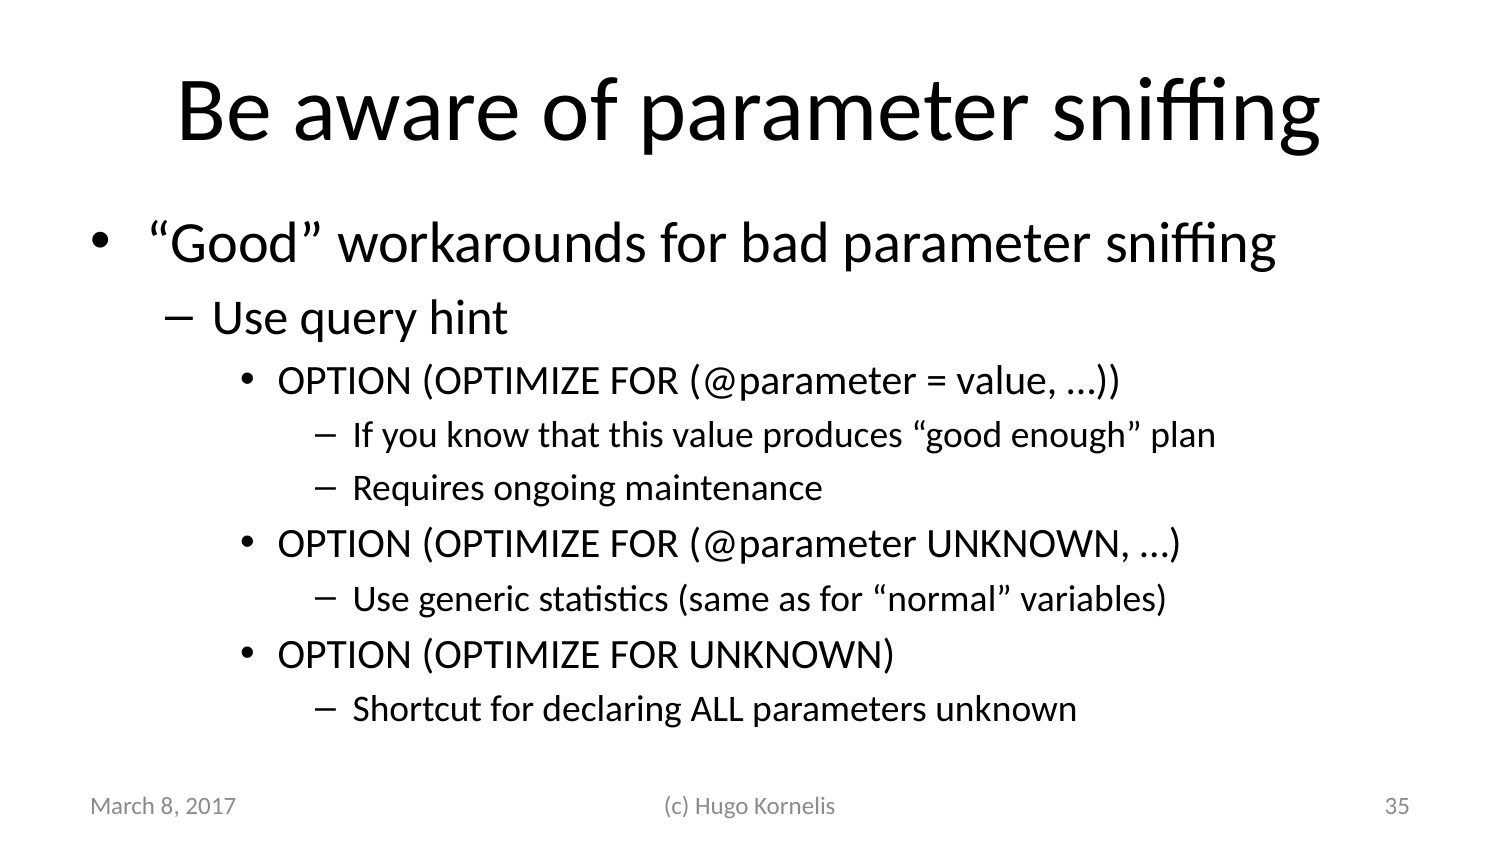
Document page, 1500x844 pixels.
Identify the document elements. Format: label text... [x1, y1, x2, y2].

footer (c) Hugo Kornelis [512, 782, 988, 827]
list “Good” workarounds for bad parameter sniffing Use query hint OPTION (OPTIMIZE FOR (@parameter = value, …)) If you know that this value produces “good enough” plan Requires ongoing maintenance OPTION (OPTIMIZE FOR (@parameter UNKNOWN, …) Use generic statistics (same as for “normal” variables) OPTION (OPTIMIZE FOR UNKNOWN) Shortcut for declaring ALL parameters unknown [75, 196, 1425, 754]
slide_number 35 [1074, 782, 1425, 827]
title Be aware of parameter sniffing [75, 33, 1425, 175]
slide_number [75, 782, 425, 827]
